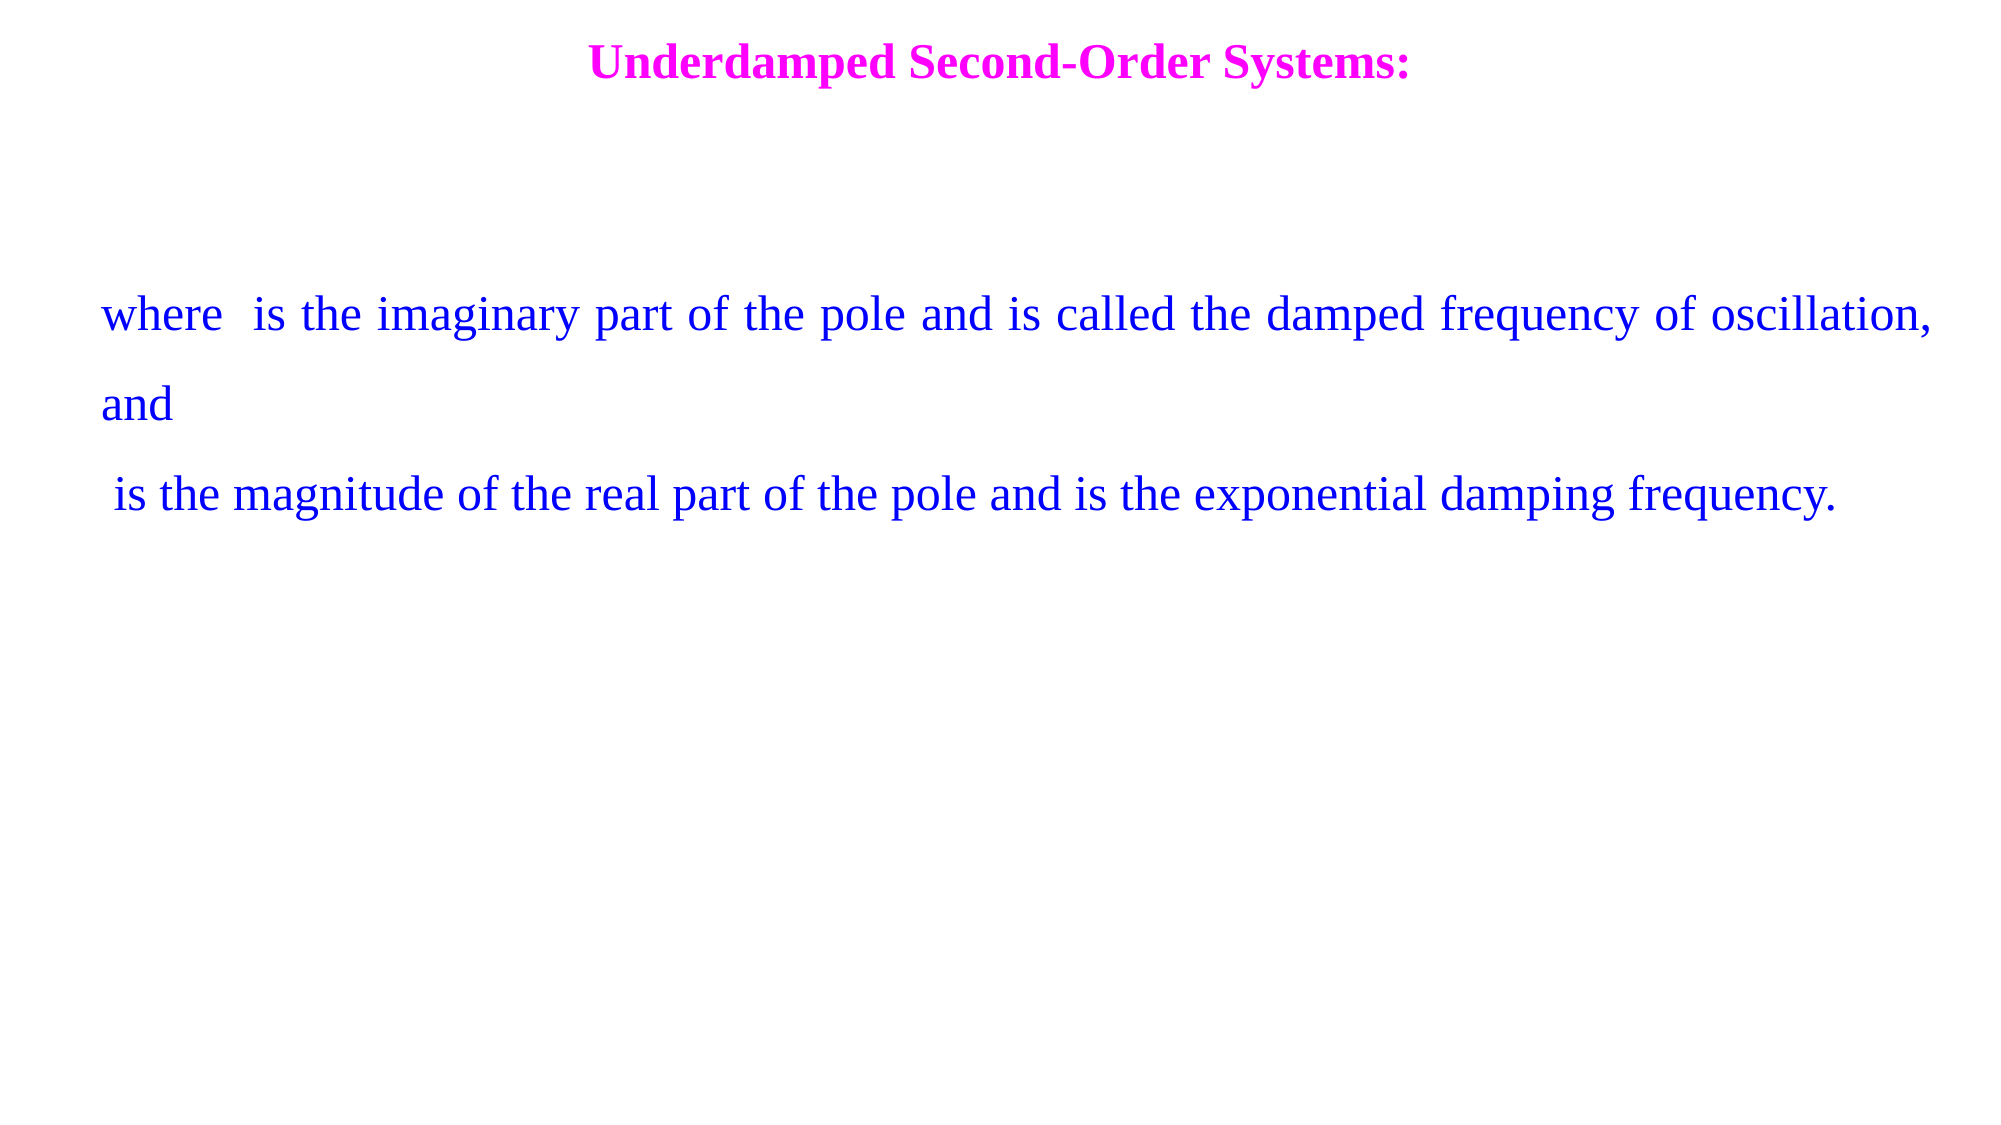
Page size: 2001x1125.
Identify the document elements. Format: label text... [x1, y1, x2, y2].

text_box Underdamped Second-Order Systems: [86, 21, 1914, 96]
